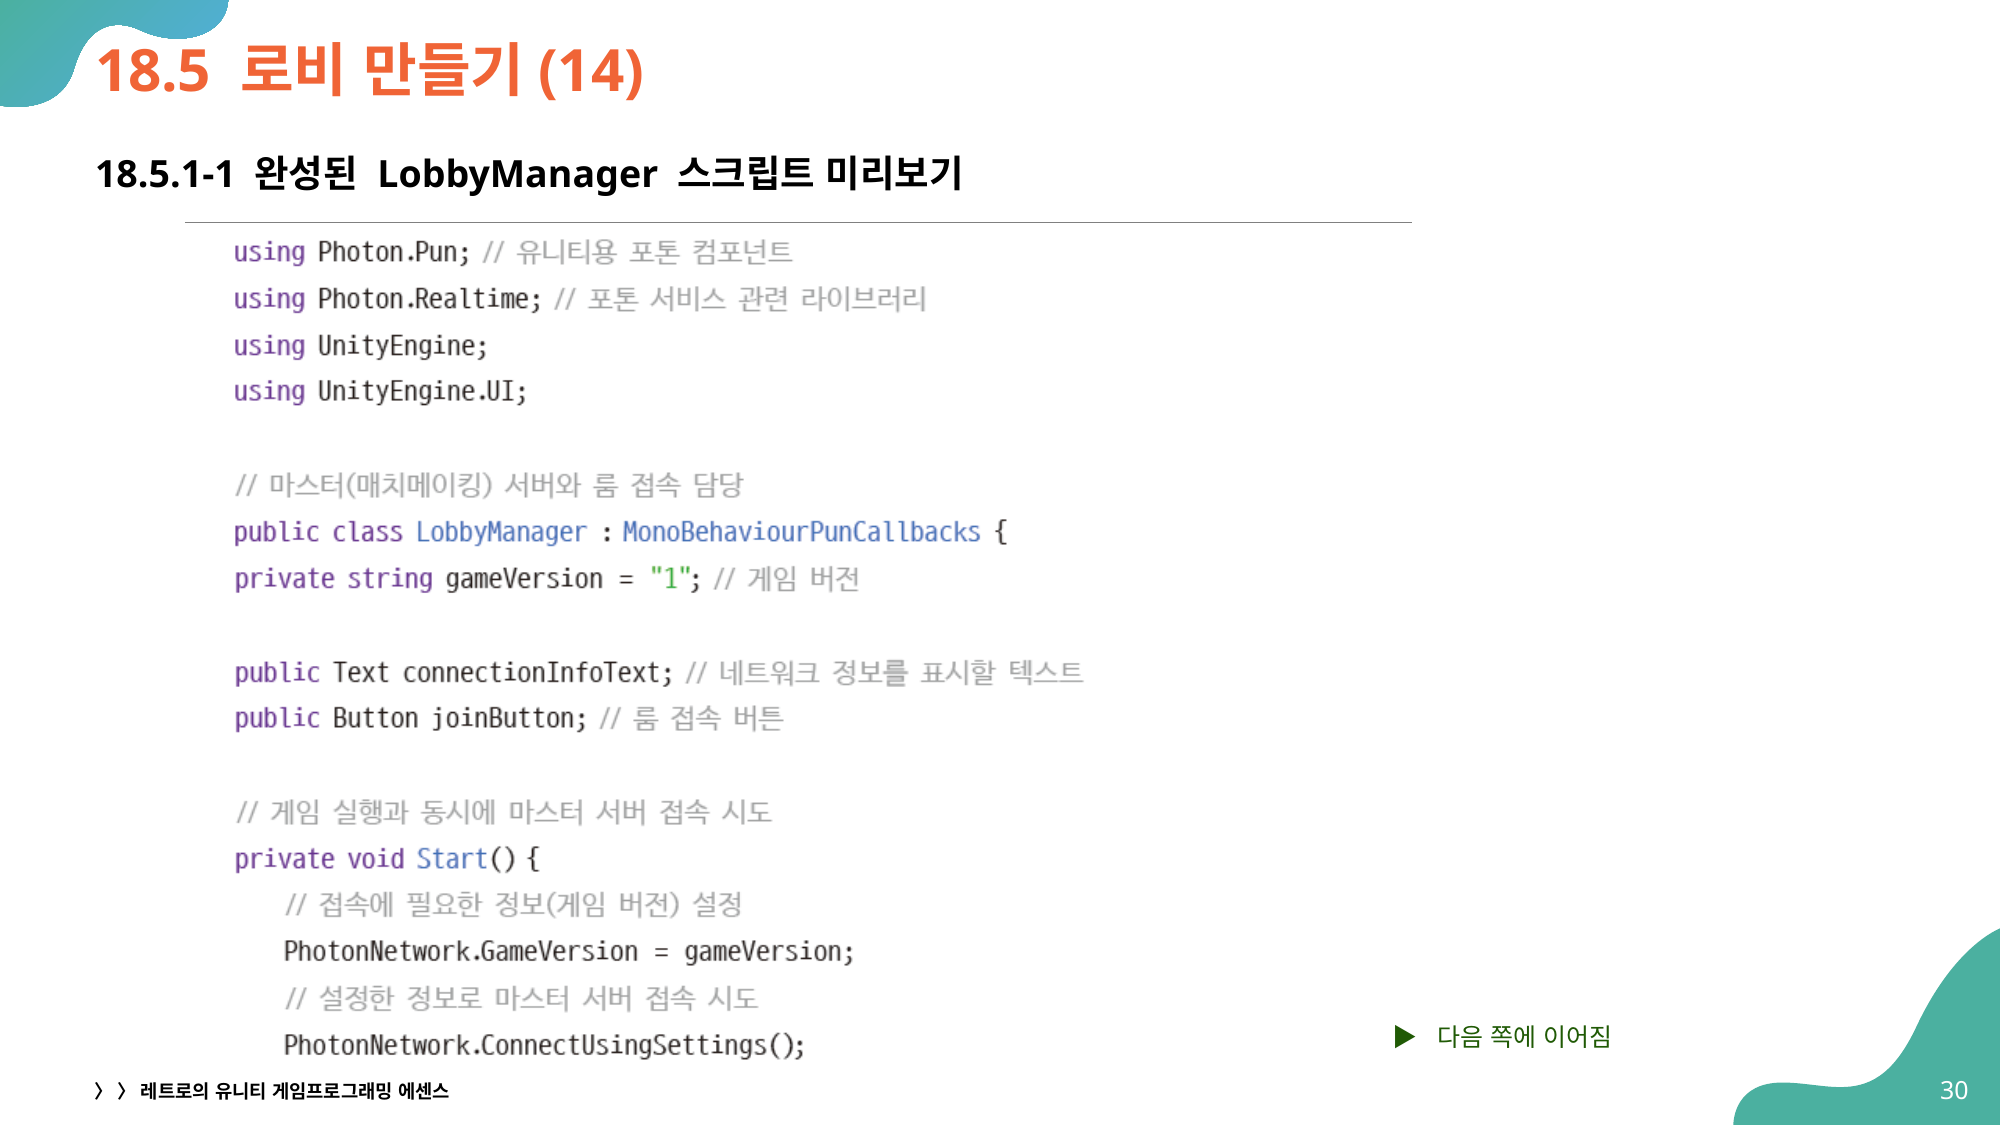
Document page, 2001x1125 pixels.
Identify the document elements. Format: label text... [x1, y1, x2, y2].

slide_number 30 [1917, 1061, 1984, 1122]
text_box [227, 235, 1106, 1066]
list 18.5.1-1 완성된 LobbyManager 스크립트 미리보기 [79, 133, 1931, 493]
title 18.5 로비 만들기(14) [79, 17, 1931, 128]
text_box ▶ 다음 쪽에 이어짐 [1378, 1014, 1663, 1060]
